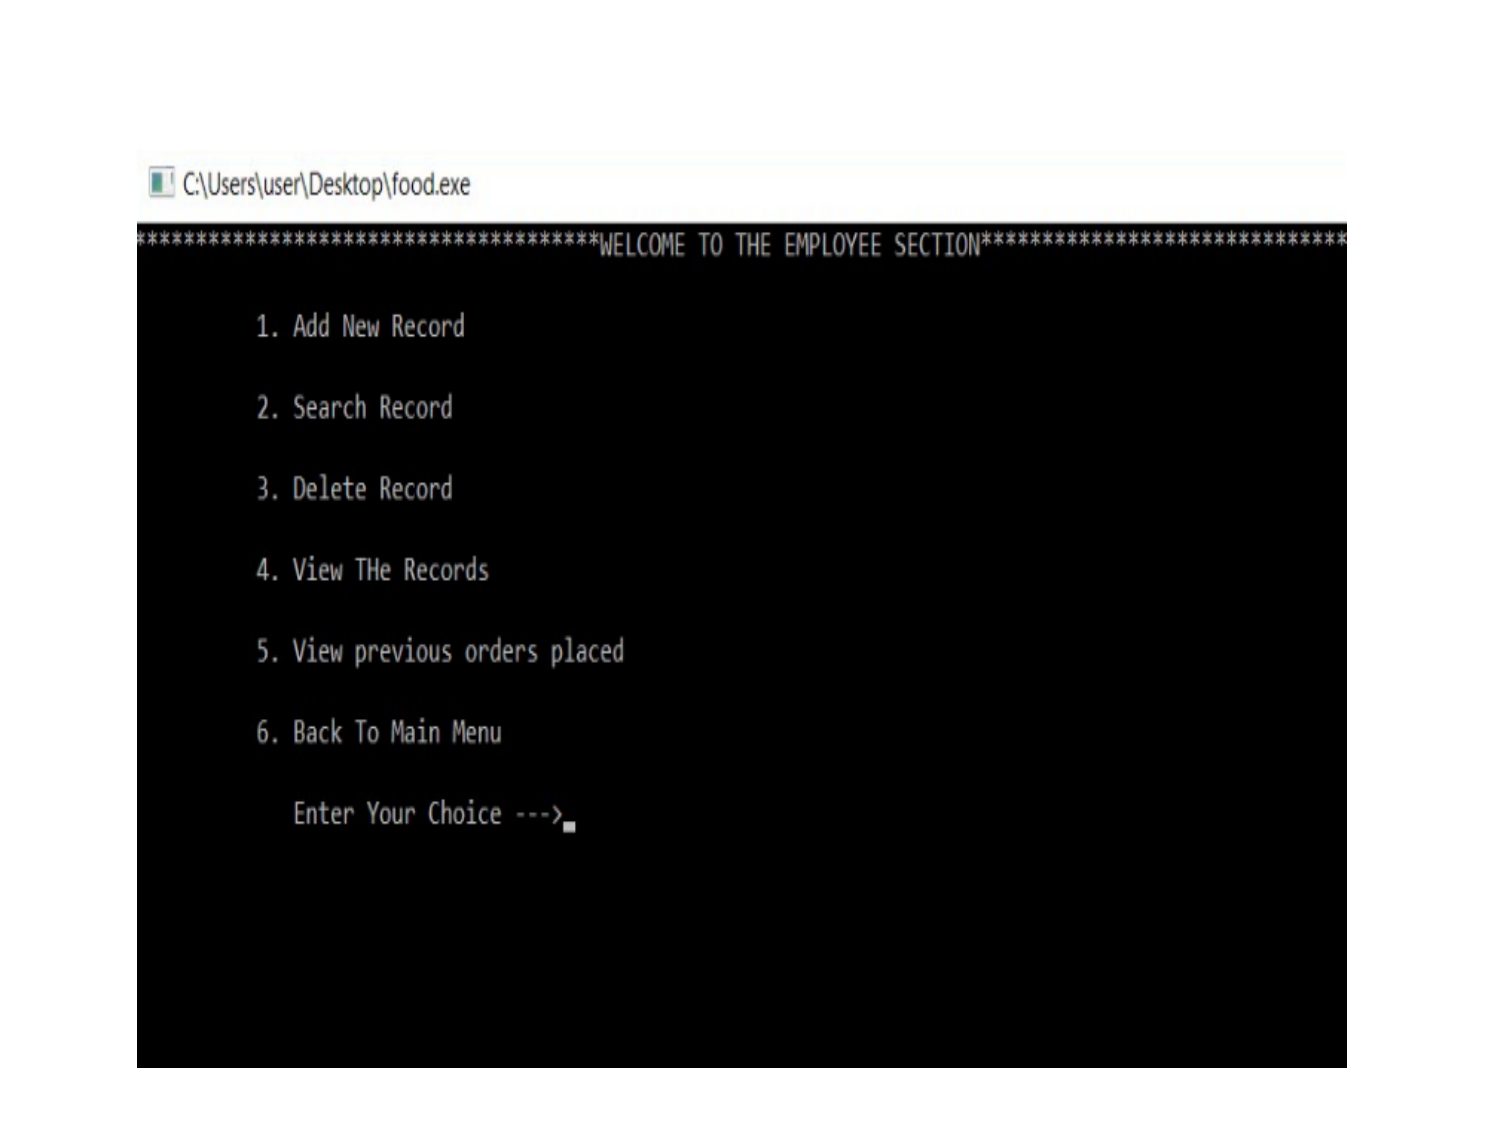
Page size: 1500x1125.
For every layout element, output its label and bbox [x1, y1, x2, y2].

list [137, 149, 1347, 1069]
